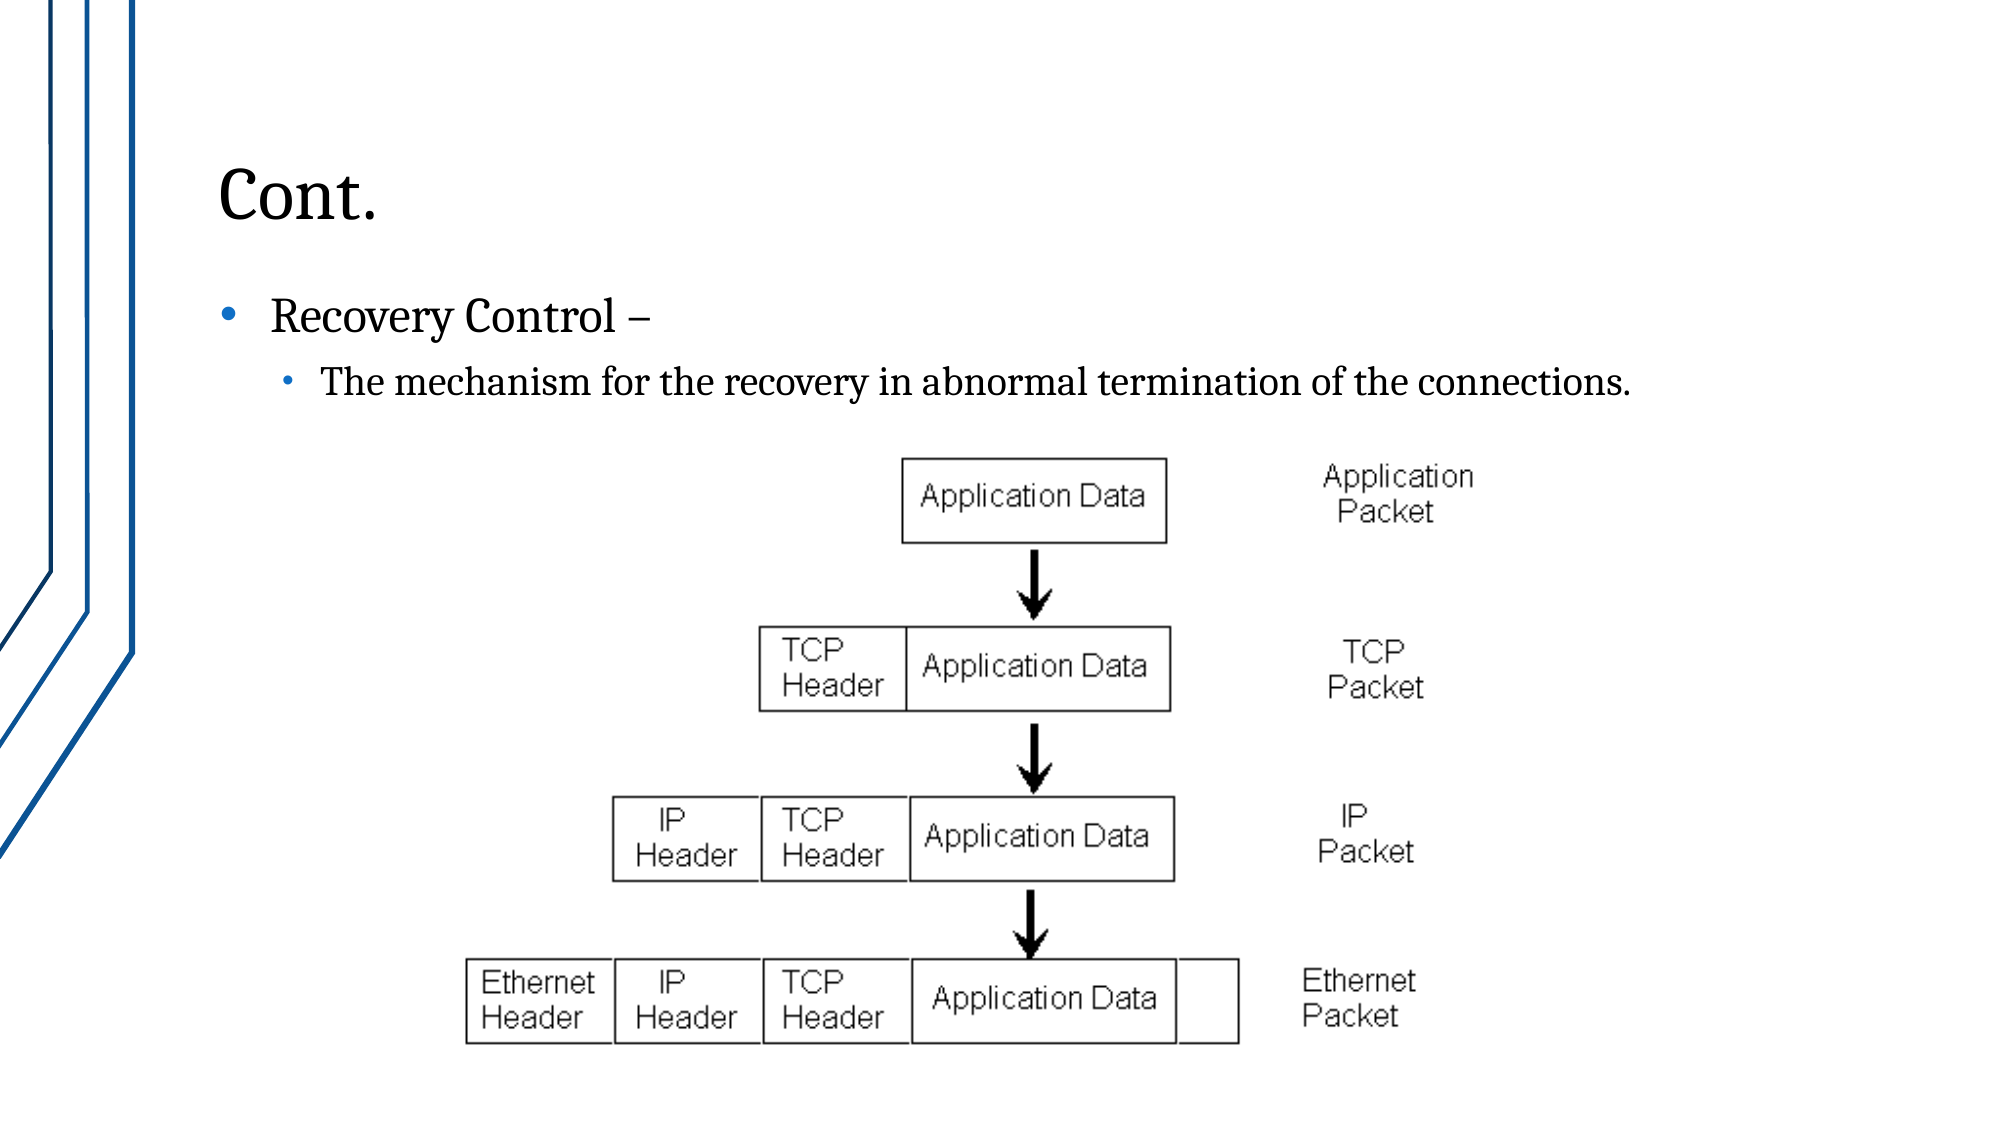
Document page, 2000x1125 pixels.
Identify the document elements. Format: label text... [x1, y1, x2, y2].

title Cont. [199, 45, 1900, 246]
picture [436, 424, 1500, 1086]
list Recovery Control – The mechanism for the recovery in abnormal termination of the connections. [199, 279, 1900, 1012]
